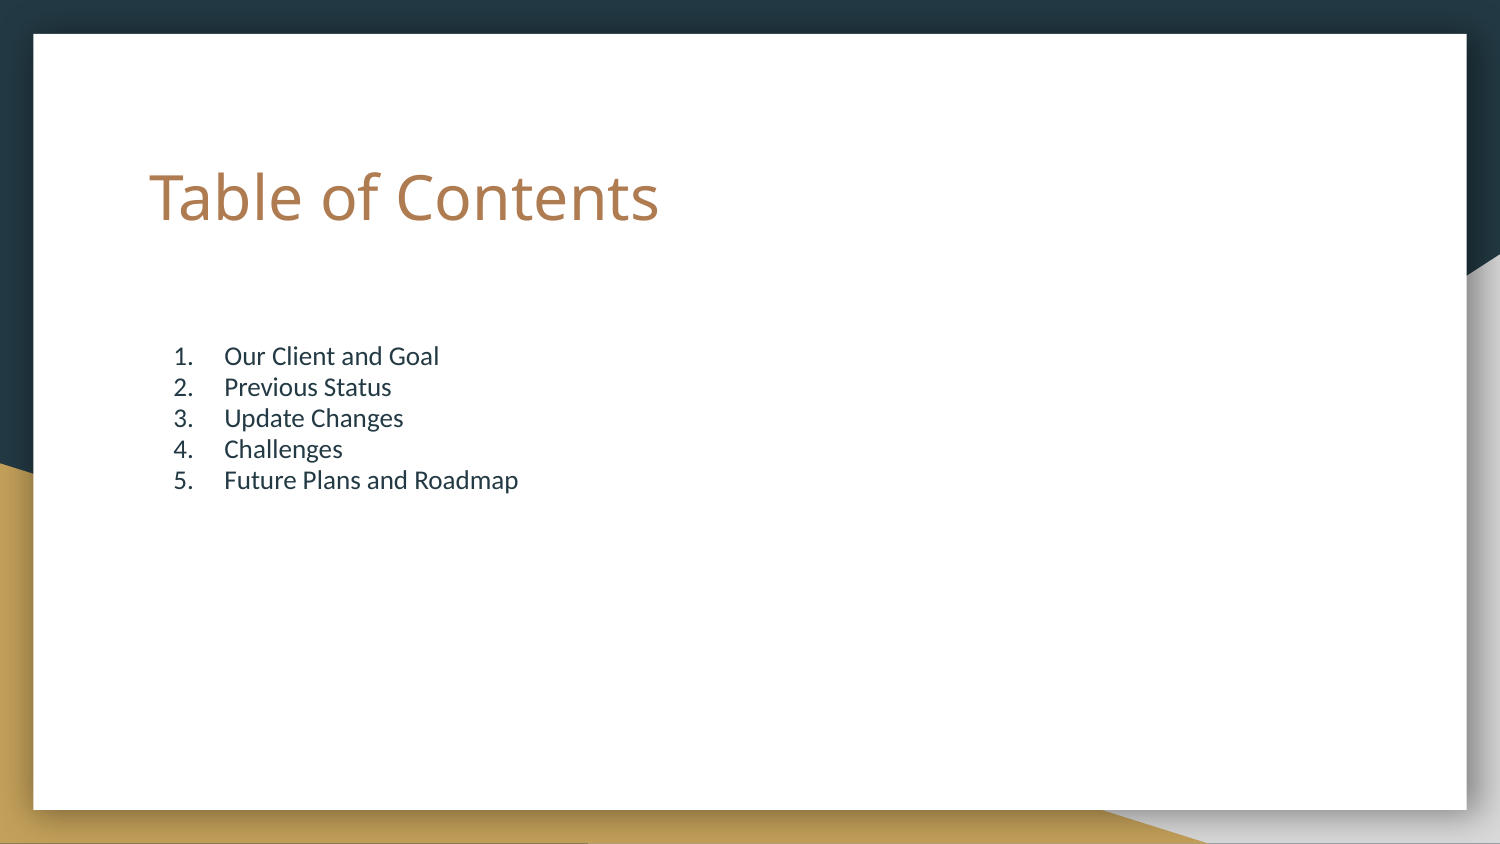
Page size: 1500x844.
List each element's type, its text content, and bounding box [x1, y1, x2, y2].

list Our Client and Goal Previous Status Update Changes Challenges Future Plans and Roadmap [134, 326, 1366, 729]
title Table of Contents [134, 138, 1366, 296]
